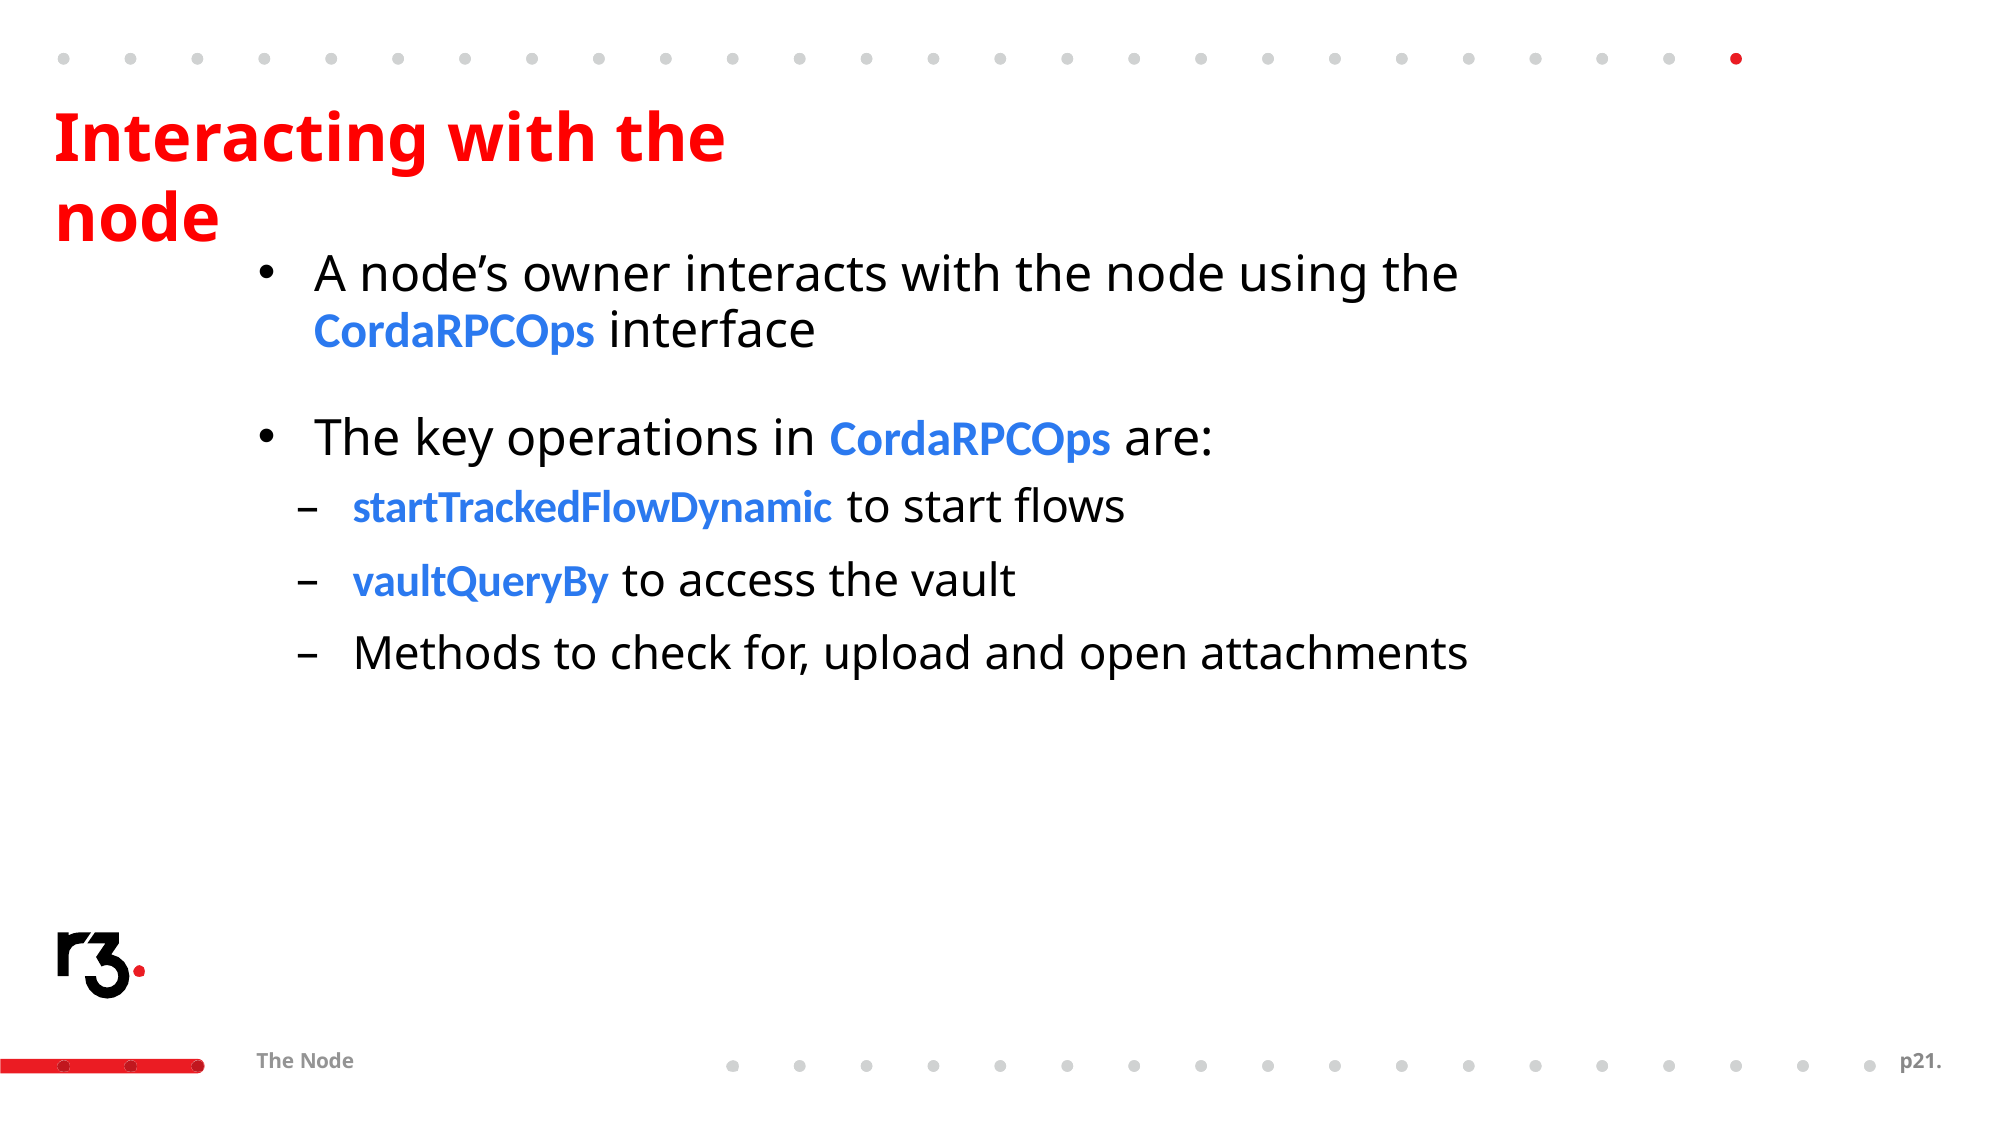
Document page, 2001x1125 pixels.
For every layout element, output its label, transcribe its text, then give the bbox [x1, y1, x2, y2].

picture [57, 1060, 70, 1072]
picture [191, 1060, 204, 1072]
footer The Node [254, 1045, 355, 1125]
text_box A node’s owner interacts with the node using the CordaRPCOps interface The key operations in CordaRPCOps are: startTrackedFlowDynamic to start flows vaultQueryBy to access the vault Methods to check for, upload and open attachments [255, 242, 1551, 679]
picture [124, 1060, 137, 1072]
picture [133, 965, 145, 977]
title Interacting with the node [52, 92, 865, 283]
picture [726, 1060, 739, 1072]
slide_number p21. [1897, 1045, 1945, 1125]
